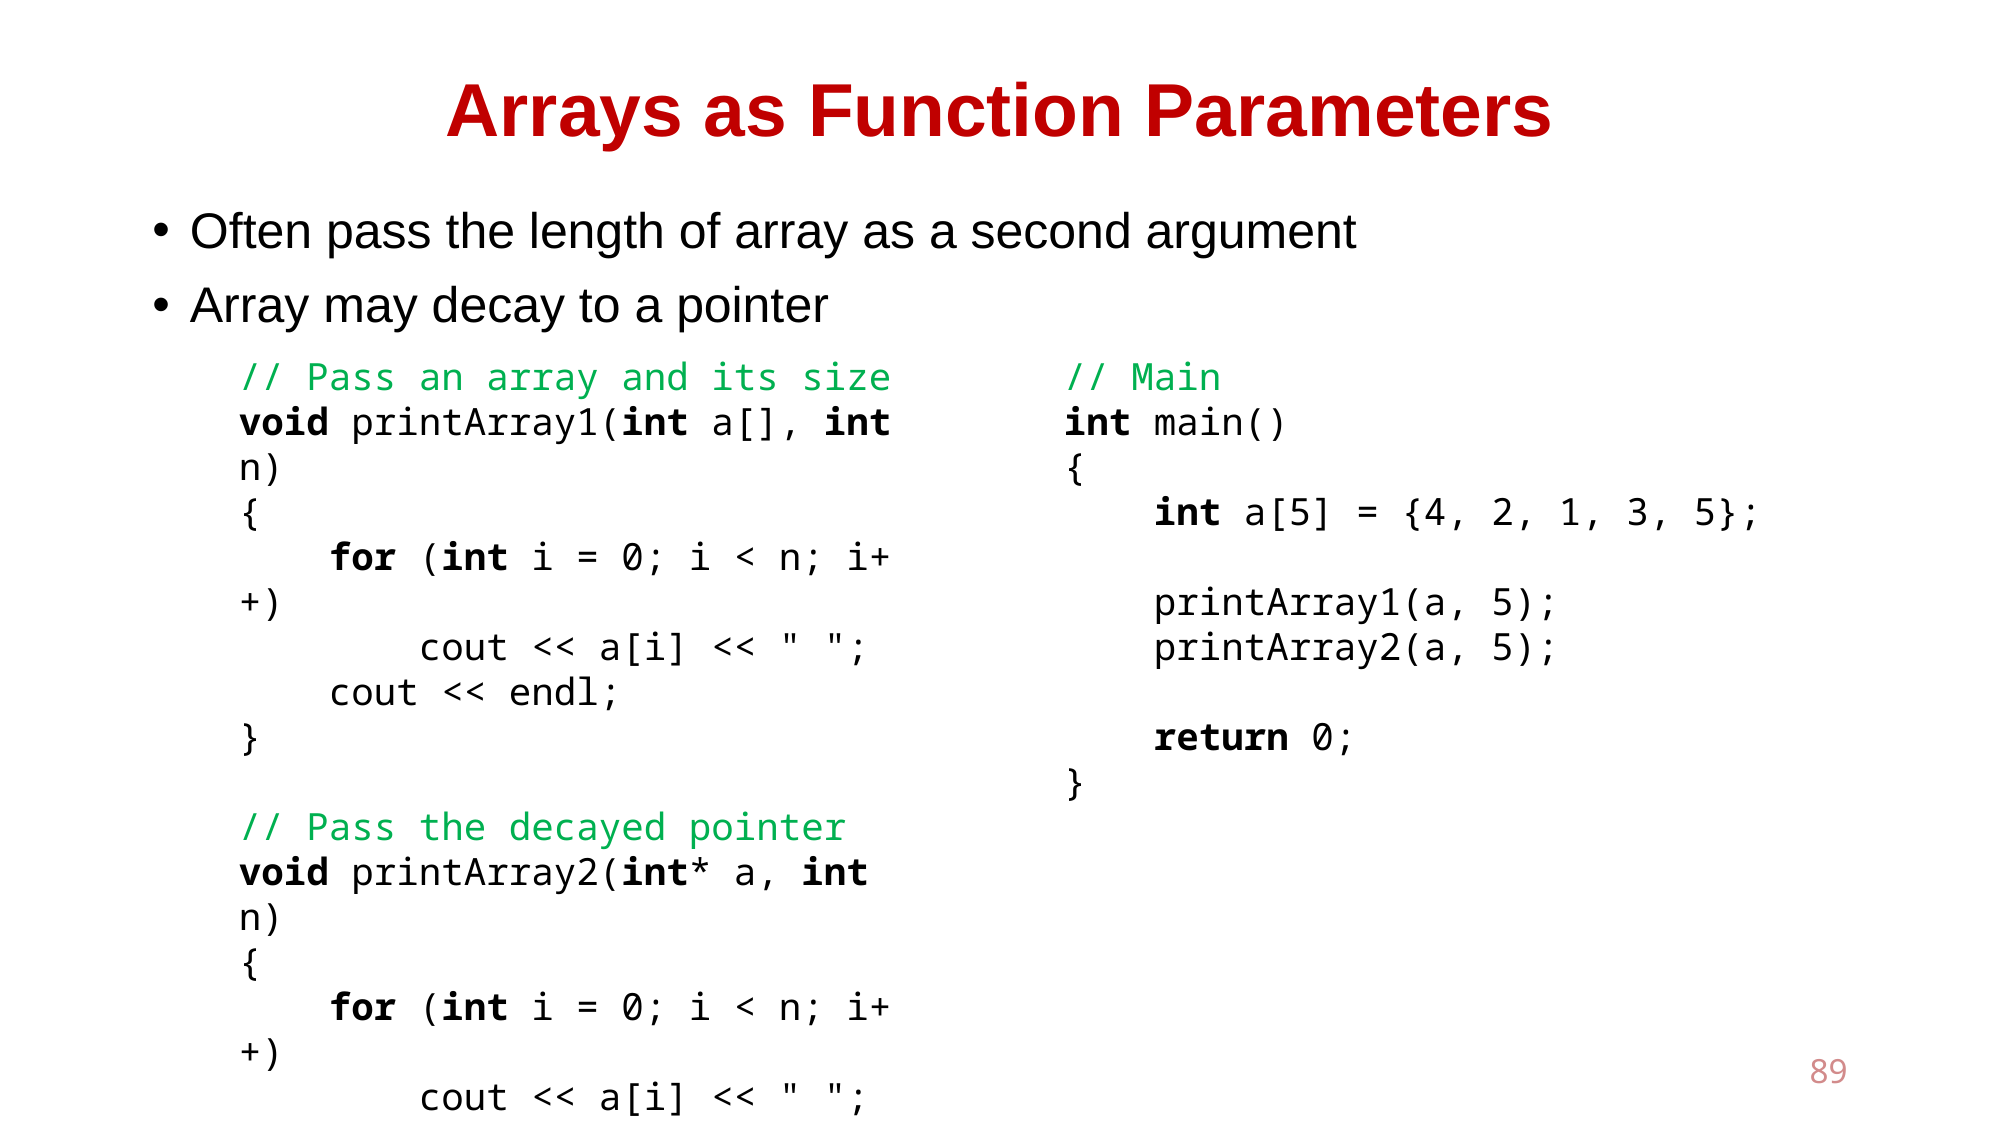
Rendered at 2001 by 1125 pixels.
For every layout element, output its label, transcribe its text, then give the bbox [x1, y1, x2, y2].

title Arrays as Function Parameters [137, 59, 1863, 166]
list Often pass the length of array as a second argument Array may decay to a pointer [137, 197, 1863, 1025]
text_box // Pass an array and its size void printArray1(int a[], int n) { for (int i = 0; i < n; i++) cout << a[i] << " "; cout << endl; } // Pass the decayed pointer void printArray2(int* a, int n) { for (int i = 0; i < n; i++) cout << a[i] << " "; cout << endl; } [224, 345, 951, 1125]
slide_number 89 [1412, 1042, 1863, 1103]
text_box // Main int main() { int a[5] = {4, 2, 1, 3, 5}; printArray1(a, 5); printArray2(a, 5); return 0; } [1049, 345, 1834, 811]
